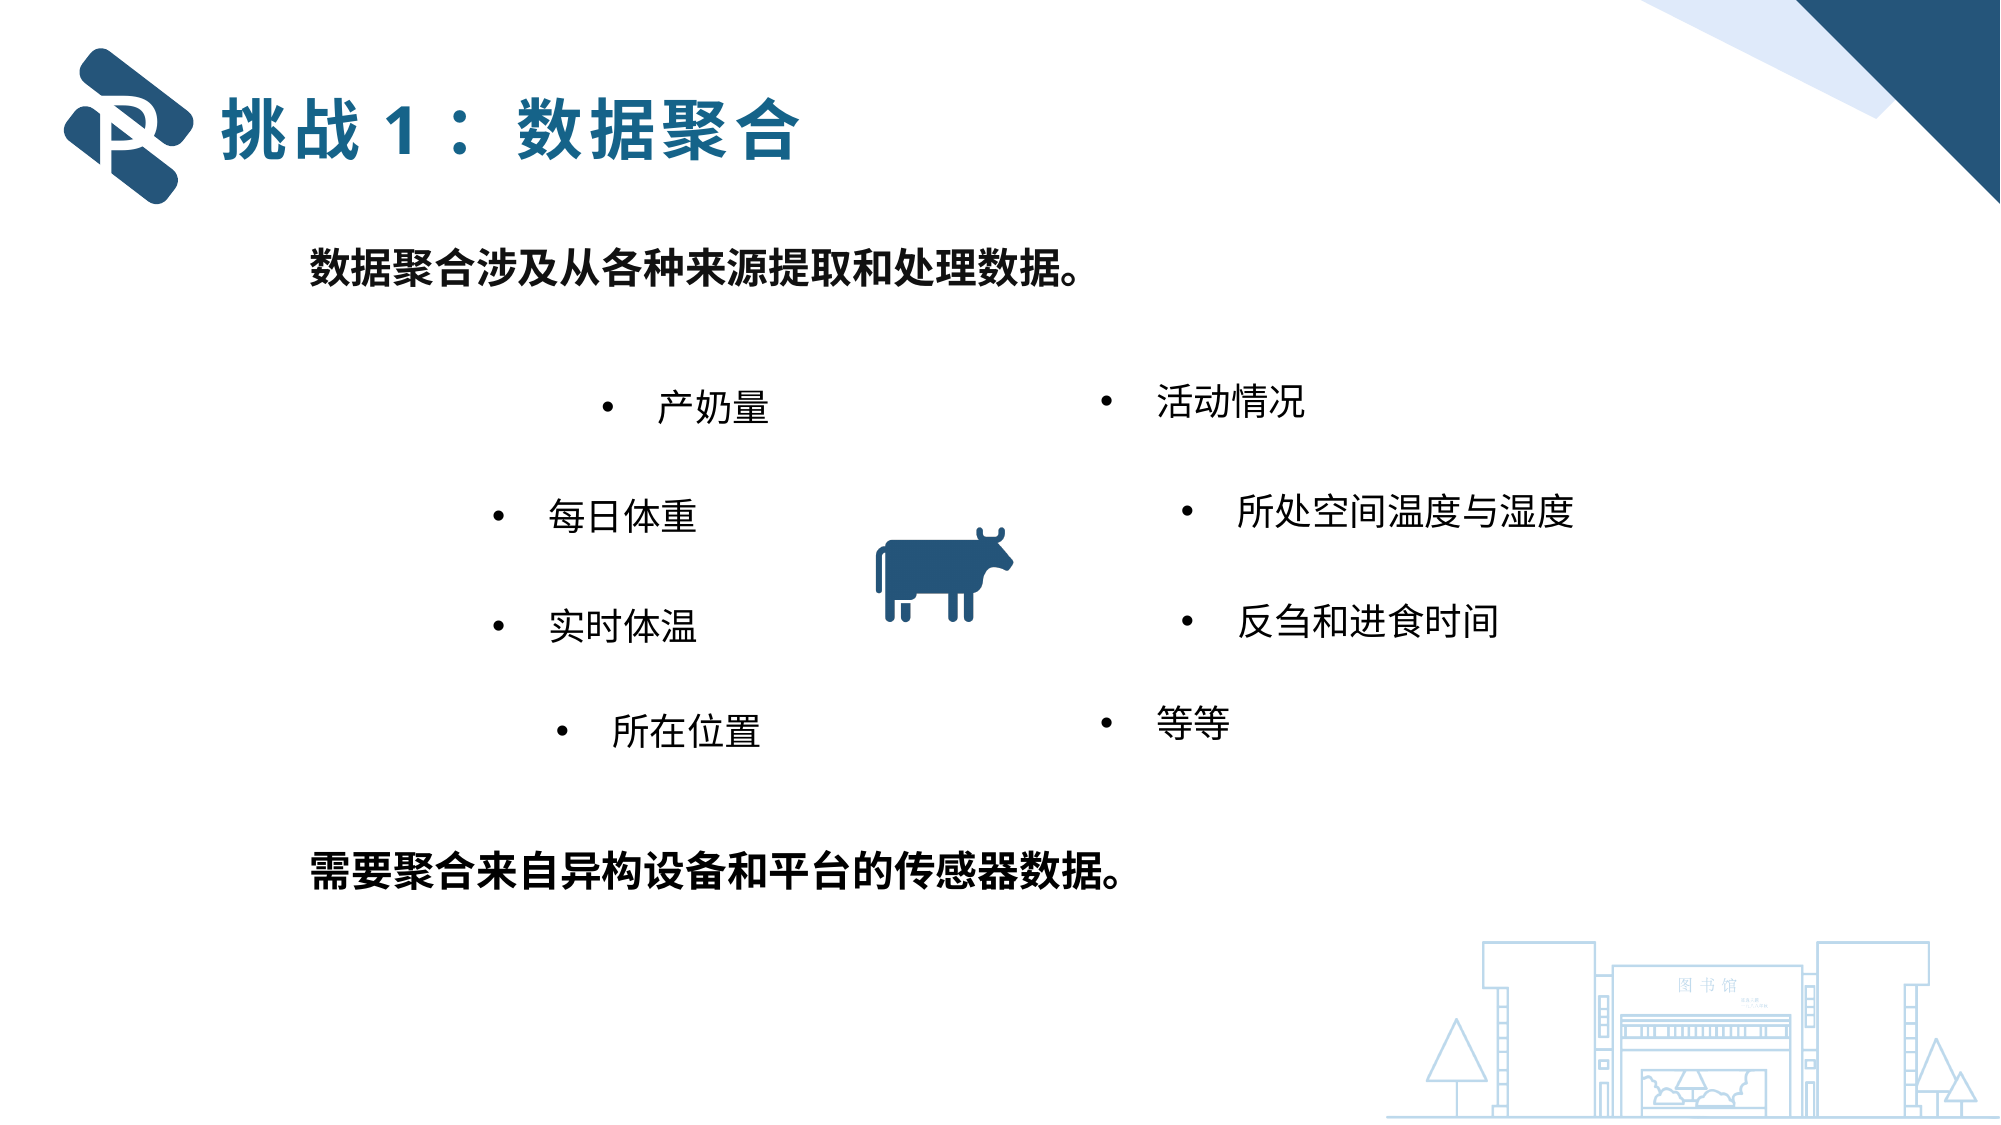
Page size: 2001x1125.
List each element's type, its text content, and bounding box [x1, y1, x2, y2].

text_box 实时体温 [477, 598, 869, 650]
text_box 产奶量 [586, 379, 990, 431]
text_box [57, 53, 808, 220]
text_box 所处空间温度与湿度 [1165, 483, 1570, 535]
text_box 所在位置 [540, 703, 945, 755]
text_box 数据聚合涉及从各种来源提取和处理数据。 [294, 209, 1793, 300]
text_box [1687, 0, 2000, 204]
text_box 等等 [1085, 695, 1489, 747]
text_box 需要聚合来自异构设备和平台的传感器数据。 [294, 845, 1545, 914]
picture [869, 499, 1020, 650]
text_box 每日体重 [477, 489, 881, 541]
text_box 活动情况 [1085, 373, 1489, 425]
text_box 反刍和进食时间 [1165, 593, 1570, 645]
picture [1386, 941, 2000, 1119]
